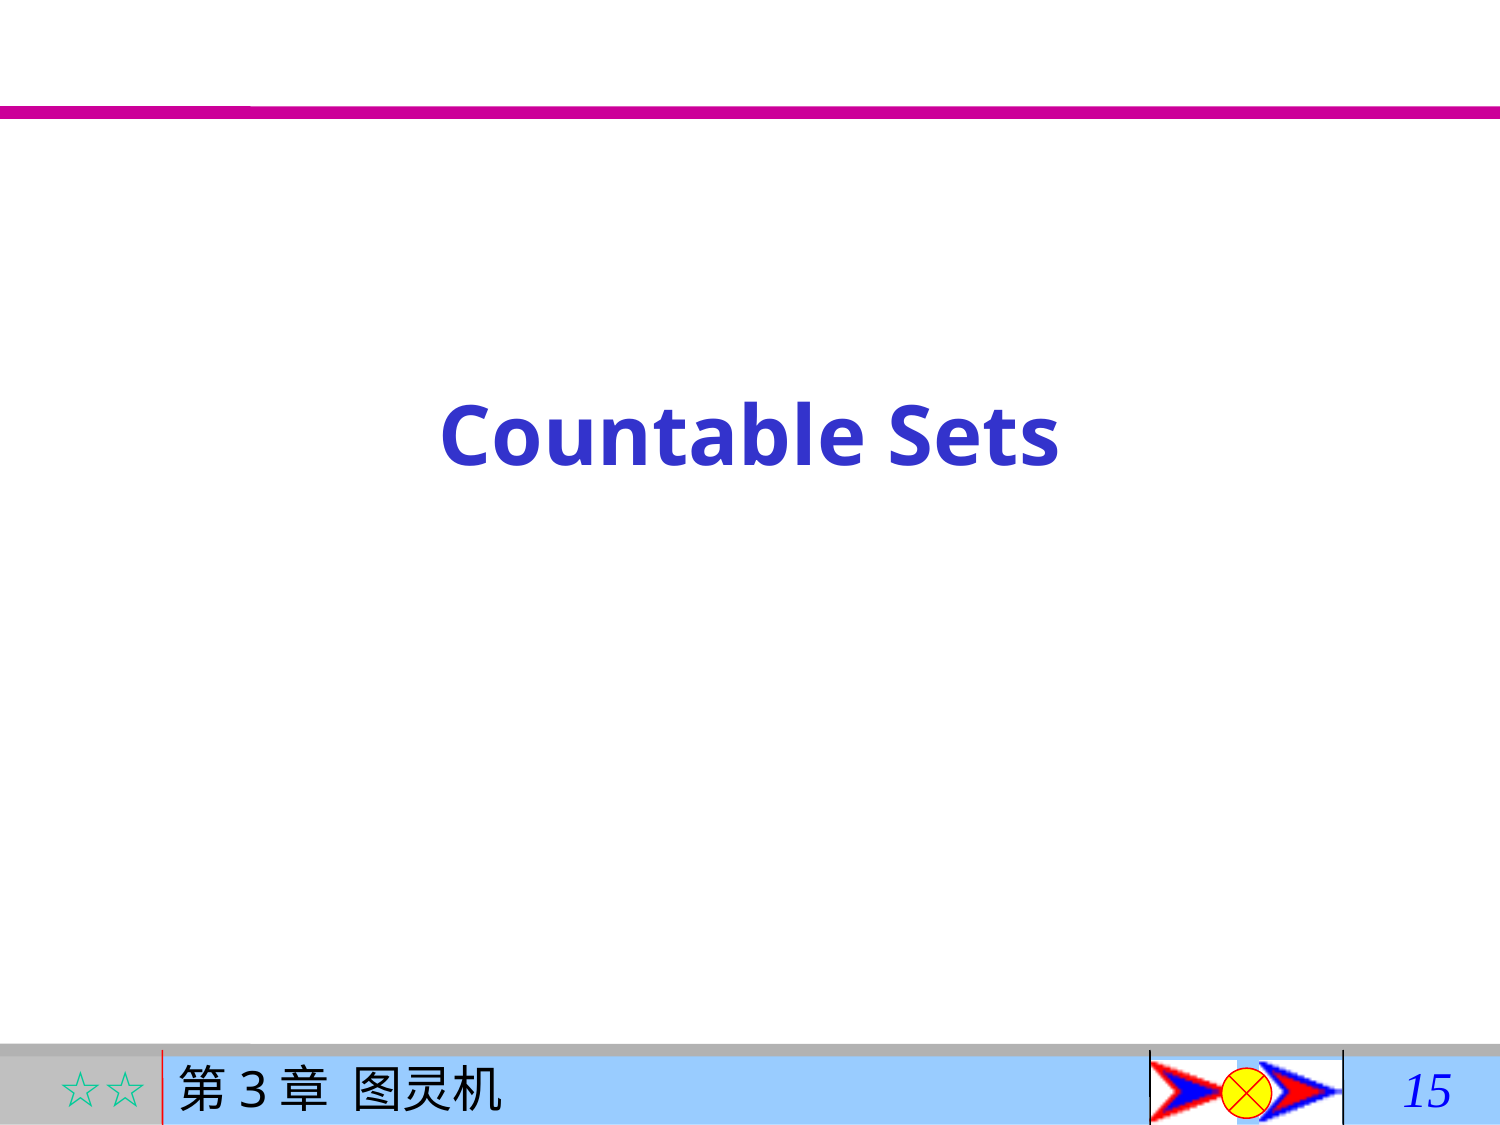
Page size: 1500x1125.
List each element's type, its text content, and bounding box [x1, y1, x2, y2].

picture [1151, 1060, 1237, 1125]
title Countable Sets [112, 375, 1388, 563]
picture [1259, 1060, 1342, 1125]
